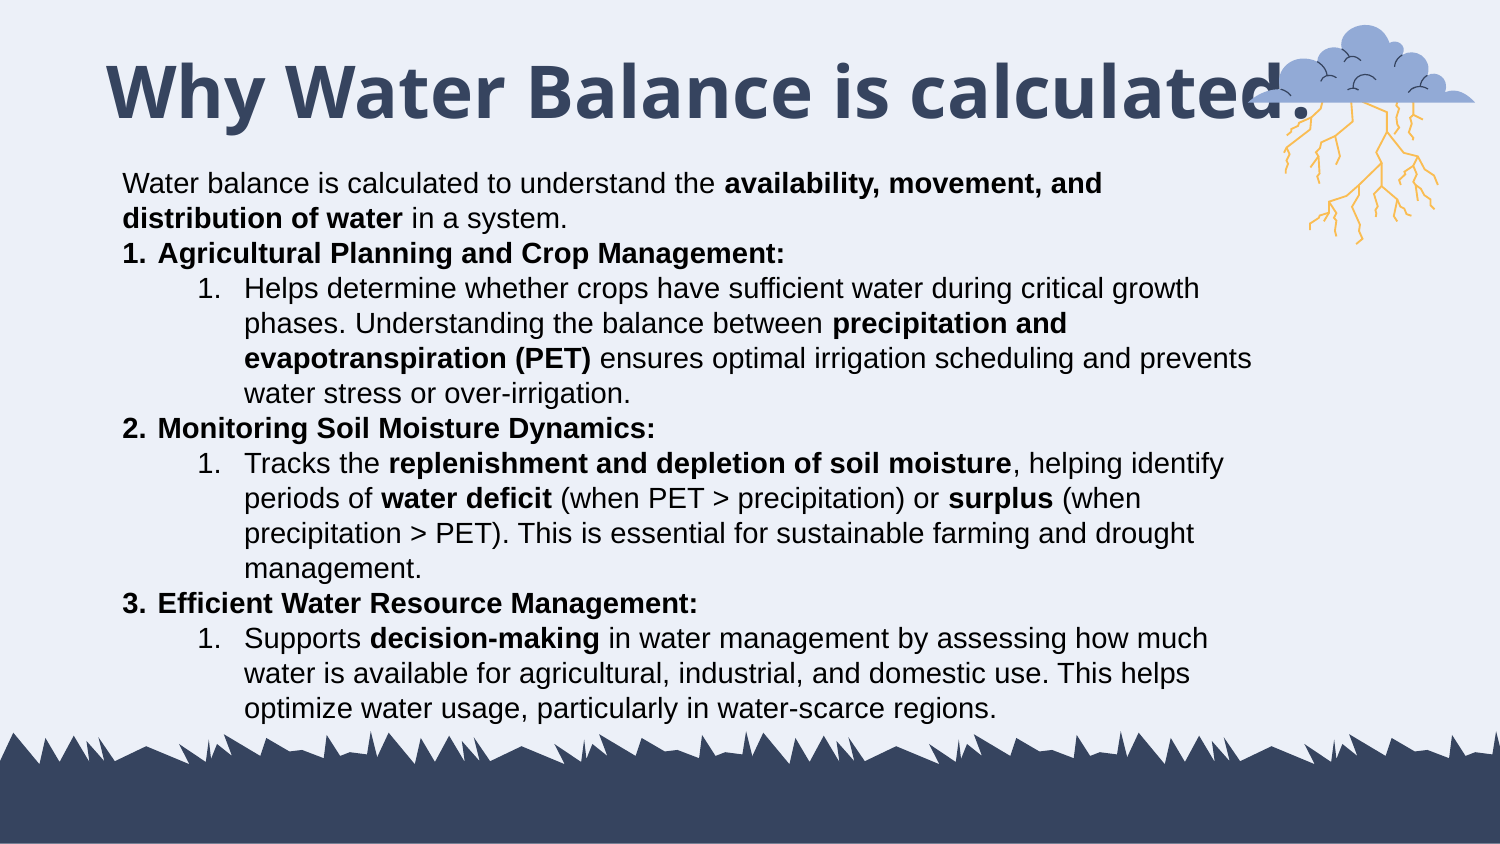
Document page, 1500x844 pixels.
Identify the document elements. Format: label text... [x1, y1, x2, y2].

text_box Water balance is calculated to understand the availability, movement, and distribution of water in a system. Agricultural Planning and Crop Management: Helps determine whether crops have sufficient water during critical growth phases. Understanding the balance between precipitation and evapotranspiration (PET) ensures optimal irrigation scheduling and prevents water stress or over-irrigation. Monitoring Soil Moisture Dynamics: Tracks the replenishment and depletion of soil moisture, helping identify periods of water deficit (when PET > precipitation) or surplus (when precipitation > PET). This is essential for sustainable farming and drought management. Efficient Water Resource Management: Supports decision-making in water management by assessing how much water is available for agricultural, industrial, and domestic use. This helps optimize water usage, particularly in water-scarce regions. [107, 157, 1282, 767]
title Why Water Balance is calculated? [91, 30, 1242, 136]
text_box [1247, 24, 1476, 245]
